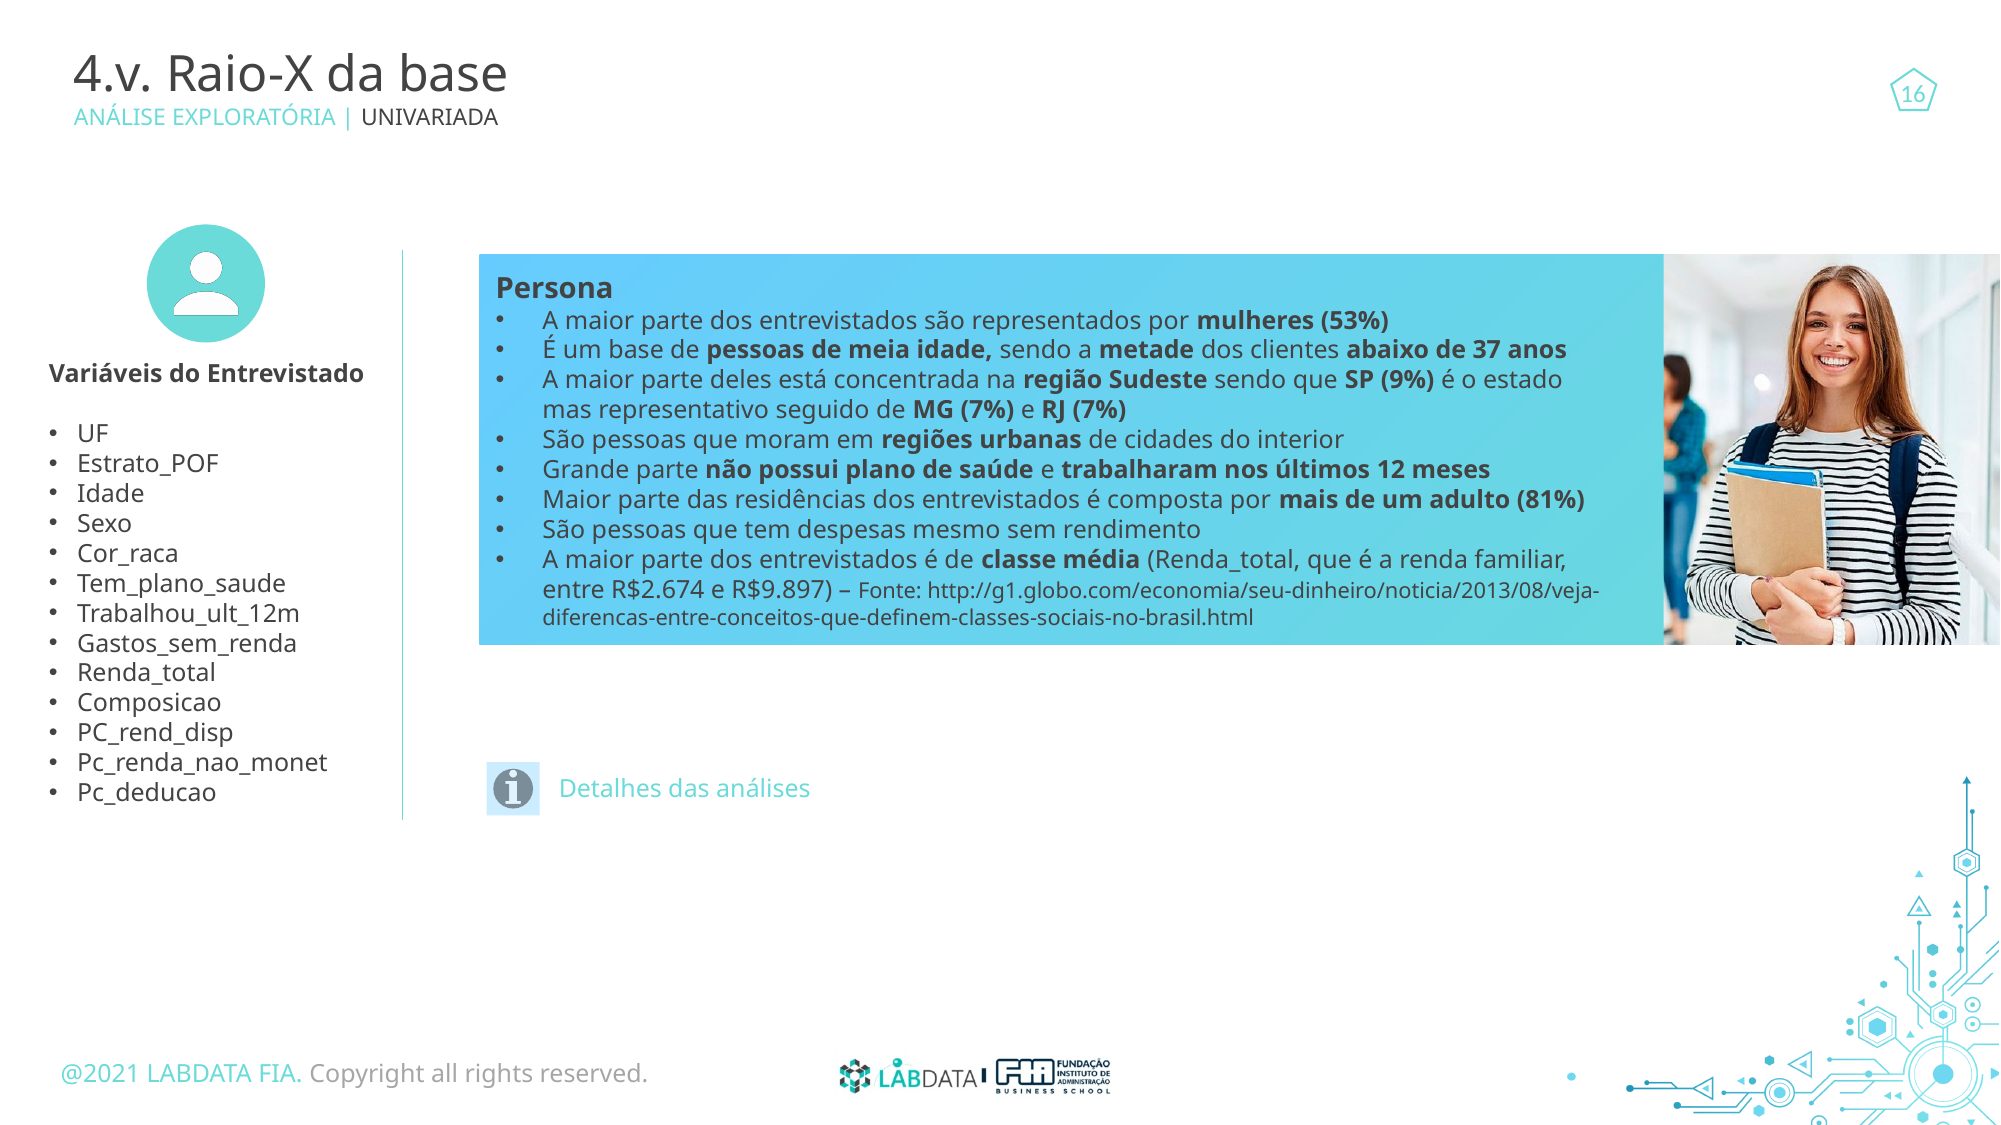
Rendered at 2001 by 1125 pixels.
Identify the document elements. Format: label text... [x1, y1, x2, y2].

picture [835, 1046, 1116, 1101]
text_box [478, 253, 2000, 646]
text_box [486, 761, 541, 816]
picture [1567, 776, 1999, 1125]
slide_number @2021 LABDATA FIA. Copyright all rights reserved. [45, 1042, 721, 1103]
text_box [146, 224, 265, 343]
text_box Detalhes das análises [544, 765, 1123, 811]
picture [1663, 253, 2000, 645]
text_box [507, 782, 520, 803]
text_box 16 [1880, 62, 1941, 123]
text_box 4.v. Raio-X da base ANÁLISE EXPLORATÓRIA | UNIVARIADA [58, 27, 1146, 145]
text_box [1890, 67, 1938, 112]
text_box Variáveis do Entrevistado UF Estrato_POF Idade Sexo Cor_raca Tem_plano_saude Trabalhou_ult_12m Gastos_sem_renda Renda_total Composicao PC_rend_disp Pc_renda_nao_monet Pc_deducao [34, 342, 387, 995]
text_box Persona A maior parte dos entrevistados são representados por mulheres (53%) É um base de pessoas de meia idade, sendo a metade dos clientes abaixo de 37 anos A maior parte deles está concentrada na região Sudeste sendo que SP (9%) é o estado mas representativo seguido de MG (7%) e RJ (7%) São pessoas que moram em regiões urbanas de cidades do interior Grande parte não possui plano de saúde e trabalharam nos últimos 12 meses Maior parte das residências dos entrevistados é composta por mais de um adulto (81%) São pessoas que tem despesas mesmo sem rendimento A maior parte dos entrevistados é de classe média (Renda_total, que é a renda familiar, entre R$2.674 e R$9.897) – Fonte: http://g1.globo.com/economia/seu-dinheiro/noticia/2013/08/veja-diferencas-entre-conceitos-que-definem-classes-sociais-no-brasil.html [480, 261, 1630, 638]
